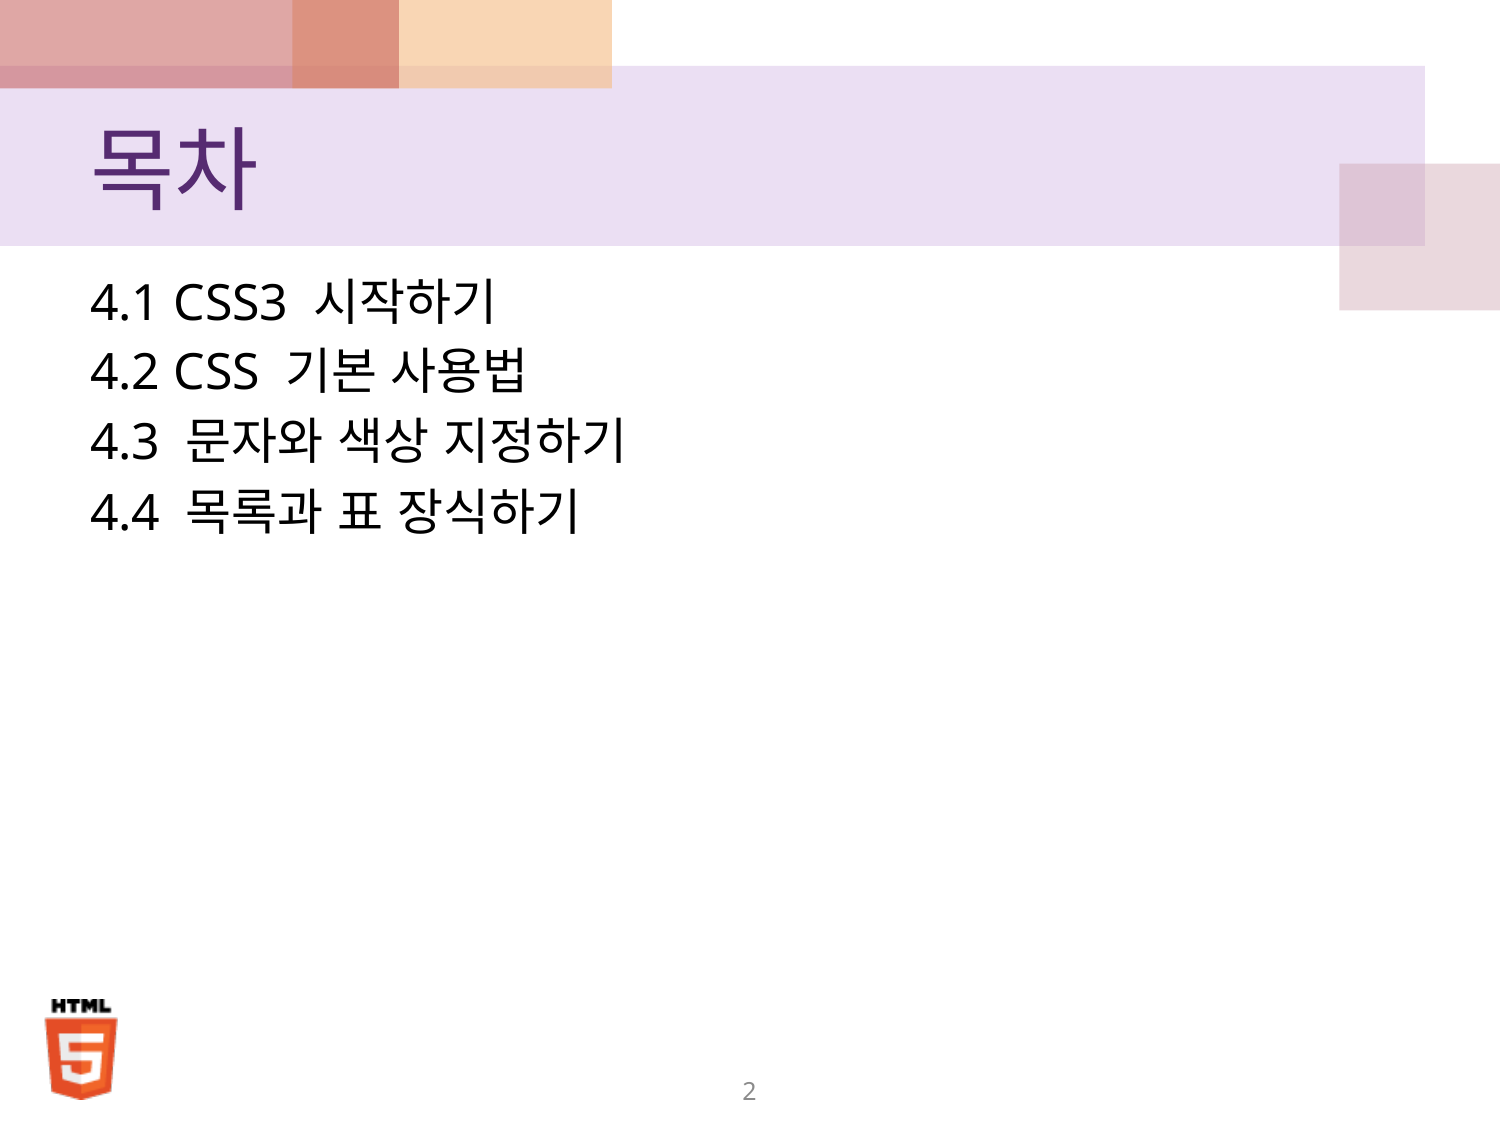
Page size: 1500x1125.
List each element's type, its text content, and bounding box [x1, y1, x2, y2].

slide_number 2 [574, 1072, 925, 1113]
list 4.1 CSS3 시작하기 4.2 CSS 기본 사용법 4.3 문자와 색상 지정하기 4.4 목록과 표 장식하기 [75, 262, 1425, 1005]
picture [31, 999, 132, 1100]
title 목차 [75, 88, 1425, 246]
